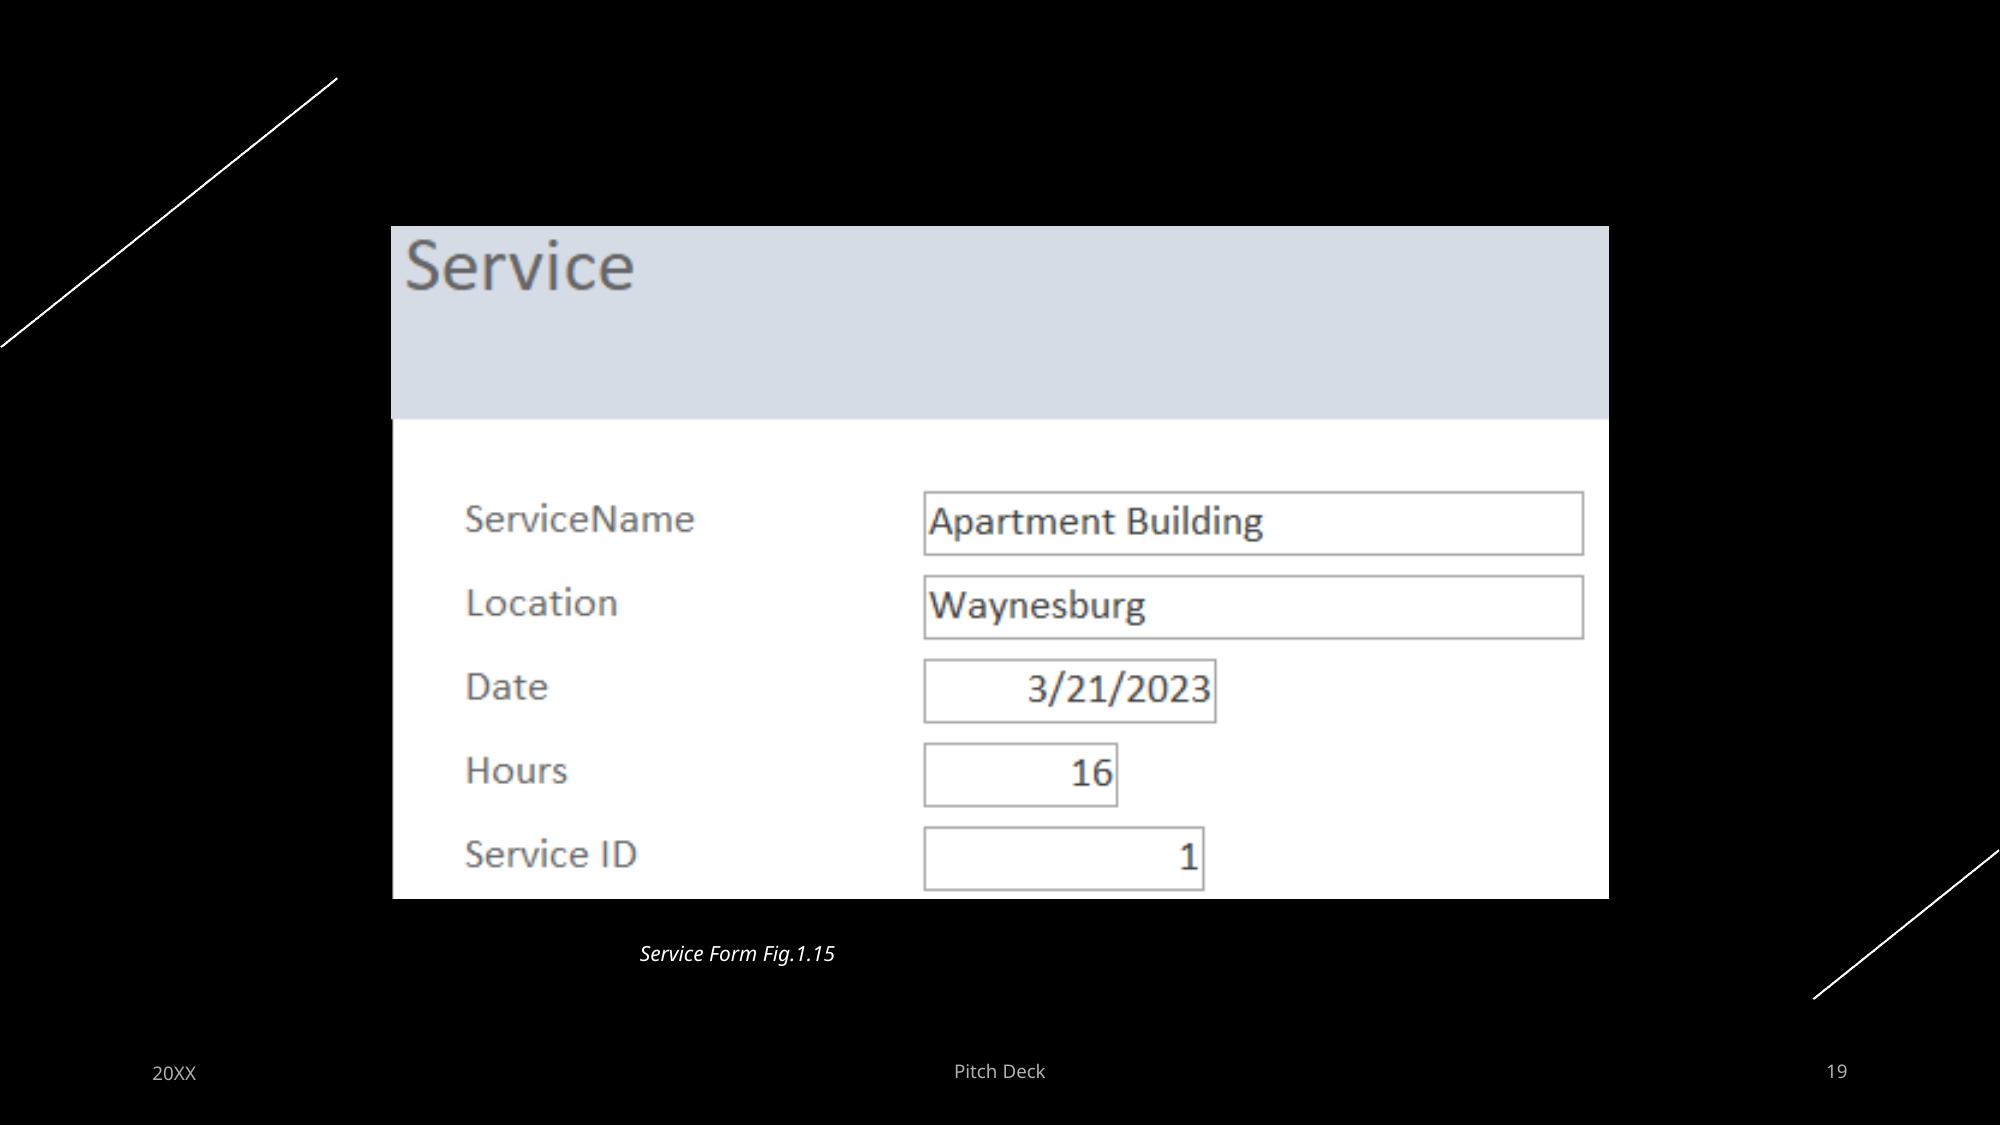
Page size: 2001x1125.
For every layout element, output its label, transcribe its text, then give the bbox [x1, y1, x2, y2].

picture [0, 77, 338, 348]
text_box Service Form Fig.1.15 [624, 933, 1082, 974]
picture [391, 226, 1609, 899]
slide_number 20XX [137, 1042, 588, 1103]
slide_number 19 [1412, 1042, 1863, 1103]
picture [1812, 849, 2000, 1000]
footer Pitch Deck [662, 1042, 1338, 1103]
